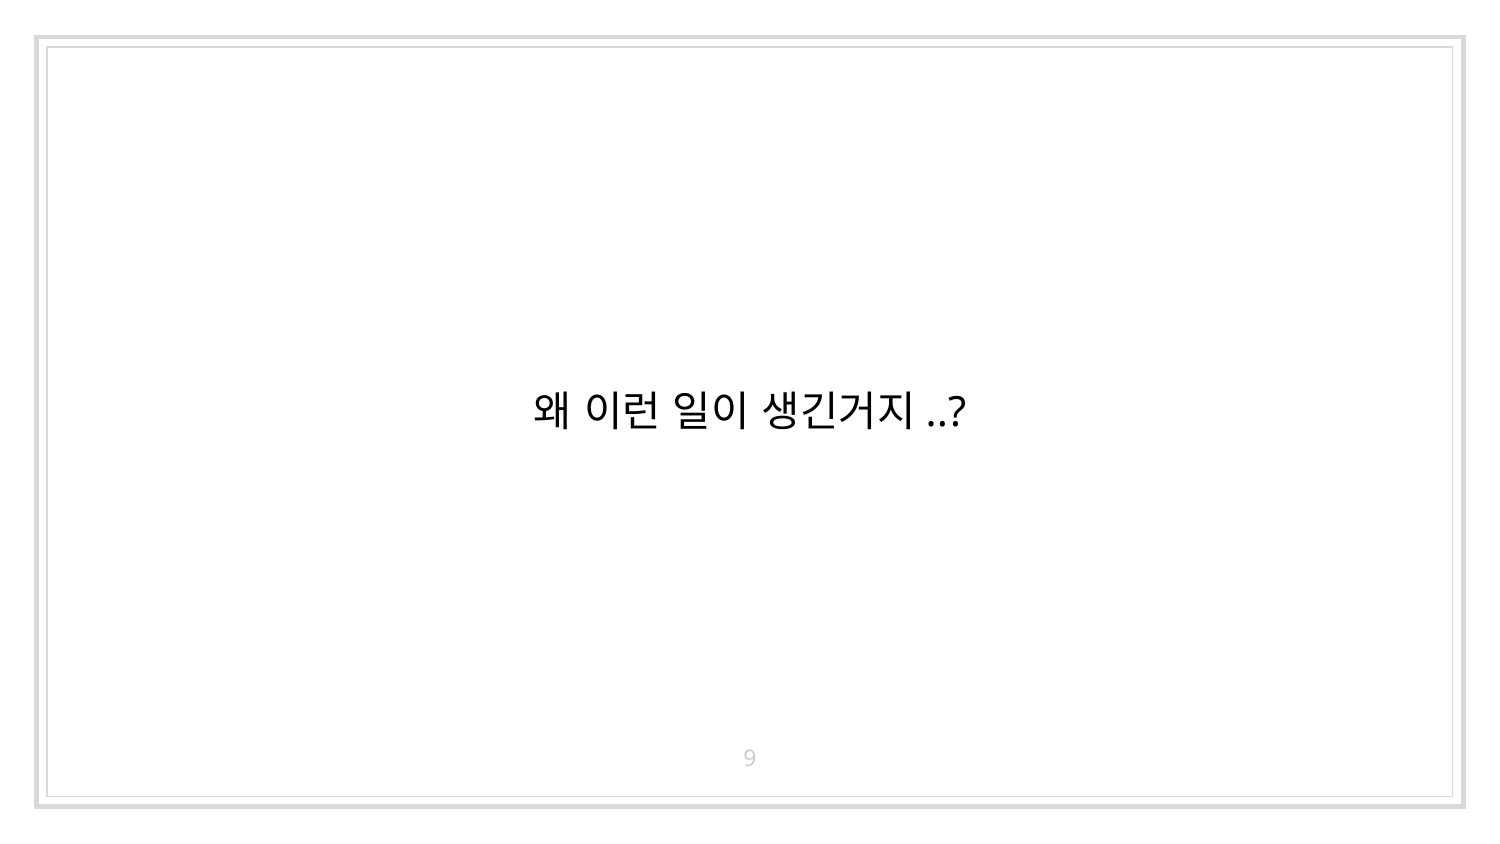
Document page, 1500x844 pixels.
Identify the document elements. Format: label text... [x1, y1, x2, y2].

title 왜 이런 일이 생긴거지..? [265, 259, 1235, 450]
slide_number 9 [705, 725, 795, 790]
